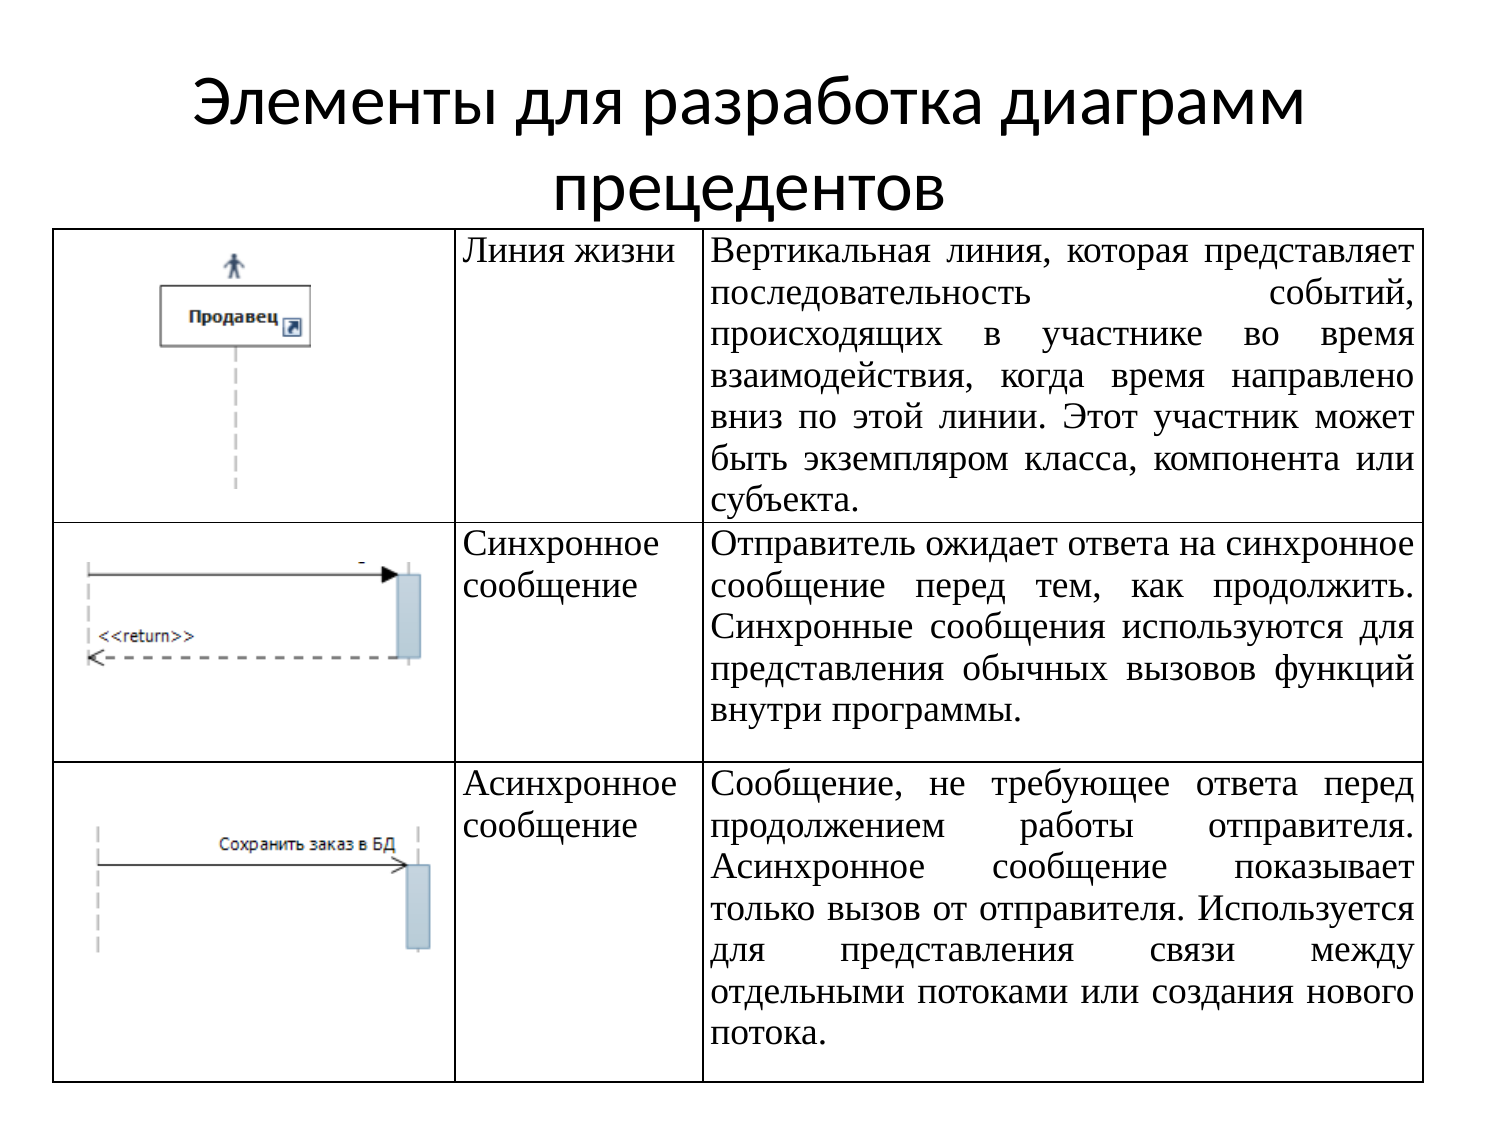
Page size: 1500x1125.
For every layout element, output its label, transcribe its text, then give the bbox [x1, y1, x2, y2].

title Элементы для разработка диаграмм прецедентов [75, 45, 1425, 233]
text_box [159, 243, 312, 490]
table_header [54, 230, 454, 522]
table_cell Синхронное сообщение [456, 523, 702, 761]
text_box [76, 822, 437, 959]
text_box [76, 562, 437, 669]
table_cell Асинхронное сообщение [456, 763, 702, 1081]
table_header Линия жизни [456, 230, 702, 522]
table_header Вертикальная линия, которая представляет последовательность событий, происходящих в участнике во время взаимодействия, когда время направлено вниз по этой линии. Этот участник может быть экземпляром класса, компонента или субъекта. [704, 230, 1422, 522]
table_cell Сообщение, не требующее ответа перед продолжением работы отправителя. Асинхронное сообщение показывает только вызов от отправителя. Используется для представления связи между отдельными потоками или создания нового потока. [704, 763, 1422, 1081]
table_cell Отправитель ожидает ответа на синхронное сообщение перед тем, как продолжить. Синхронные сообщения используются для представления обычных вызовов функций внутри программы. [704, 523, 1422, 761]
table_cell [54, 523, 454, 761]
table_cell [54, 763, 454, 1081]
